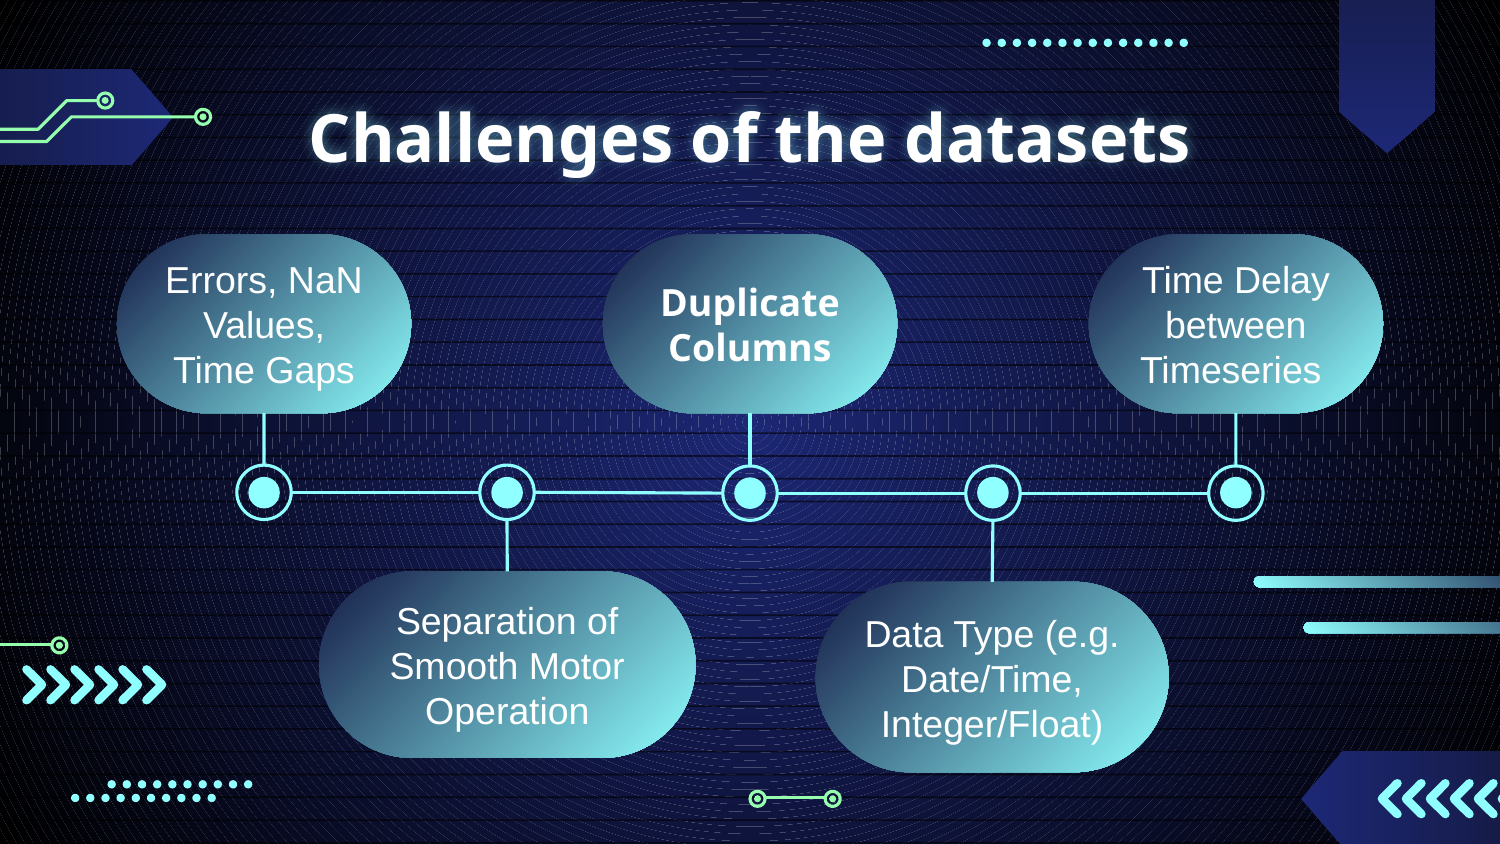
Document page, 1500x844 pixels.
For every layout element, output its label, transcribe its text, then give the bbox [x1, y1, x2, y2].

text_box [236, 464, 292, 520]
text_box Duplicate Columns [602, 234, 898, 414]
text_box Errors, NaN Values, Time Gaps [116, 234, 412, 414]
text_box Data Type (e.g. Date/Time, Integer/Float) [815, 581, 1169, 773]
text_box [1208, 465, 1264, 521]
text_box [21, 664, 167, 705]
text_box Time Delay between Timeseries [1088, 234, 1384, 414]
text_box [734, 477, 766, 509]
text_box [1253, 575, 1500, 634]
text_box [479, 464, 535, 520]
text_box Separation of Smooth Motor Operation [319, 571, 696, 758]
title Challenges of the datasets [116, 88, 1383, 183]
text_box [965, 465, 1021, 521]
text_box [722, 466, 778, 521]
